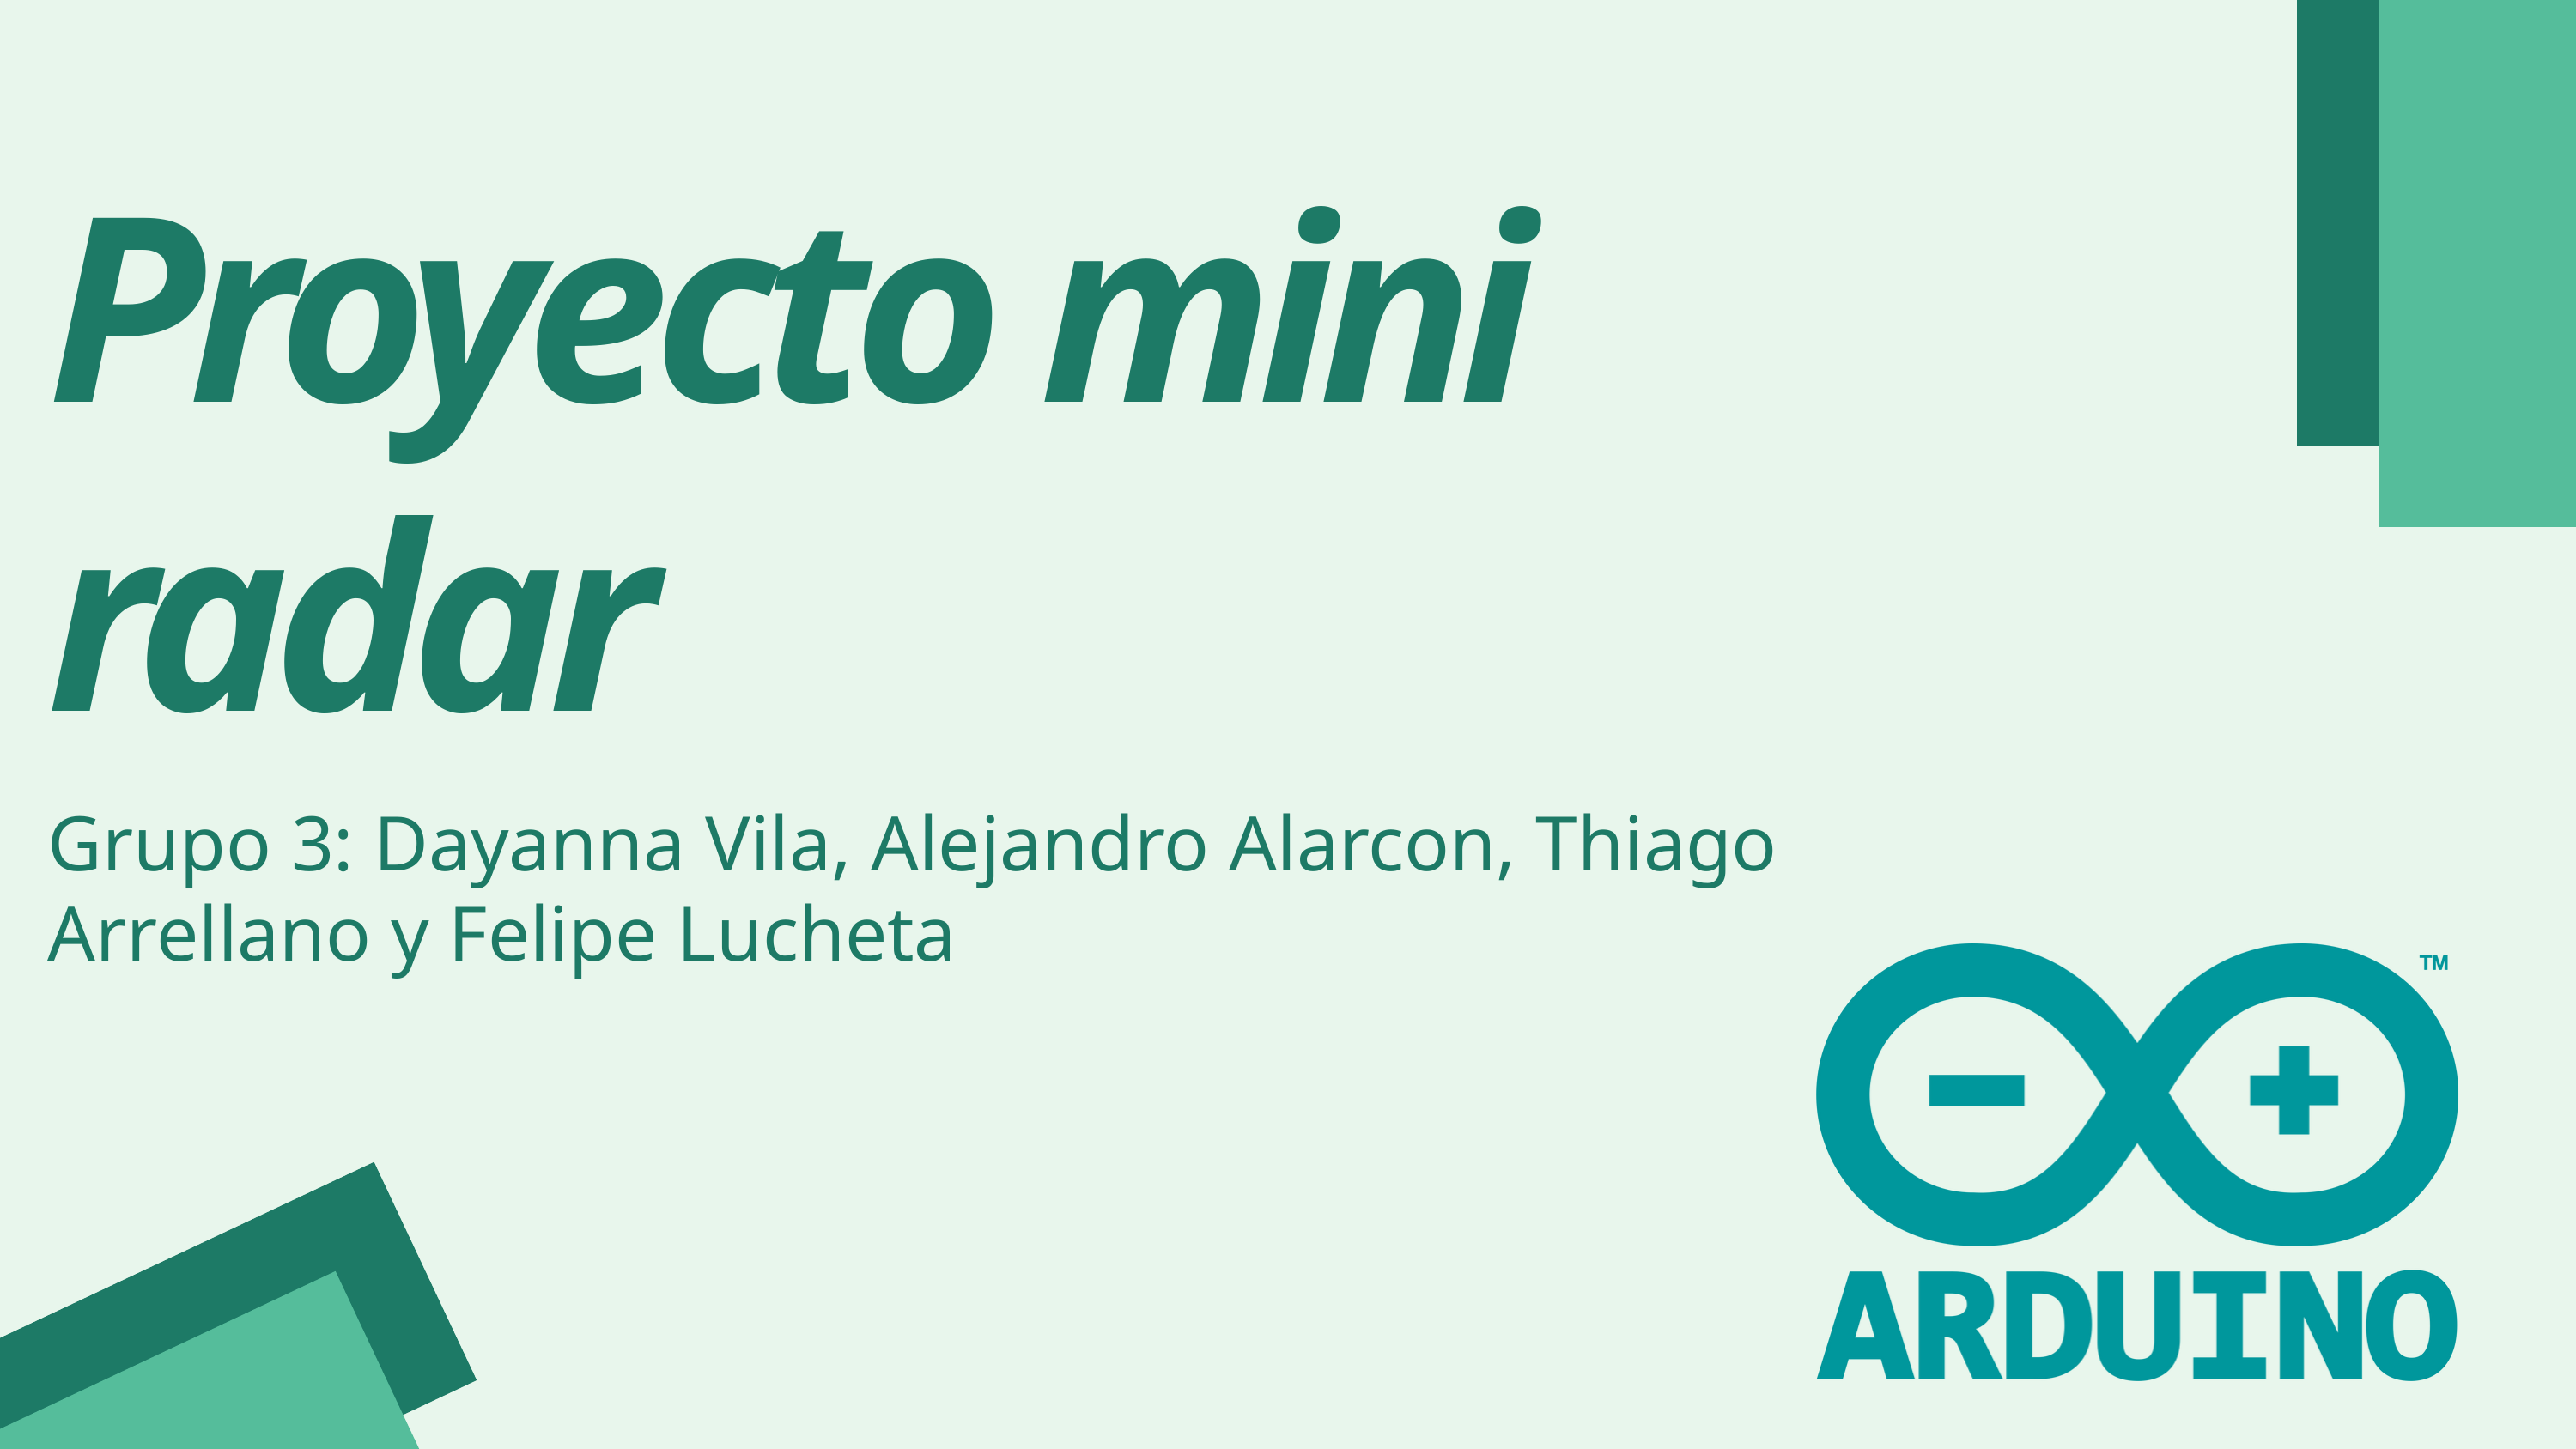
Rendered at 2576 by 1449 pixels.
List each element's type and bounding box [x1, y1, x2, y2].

text_box [0, 1119, 307, 1449]
text_box [1814, 943, 2459, 1381]
text_box [2296, 0, 2576, 528]
text_box [47, 144, 2057, 976]
